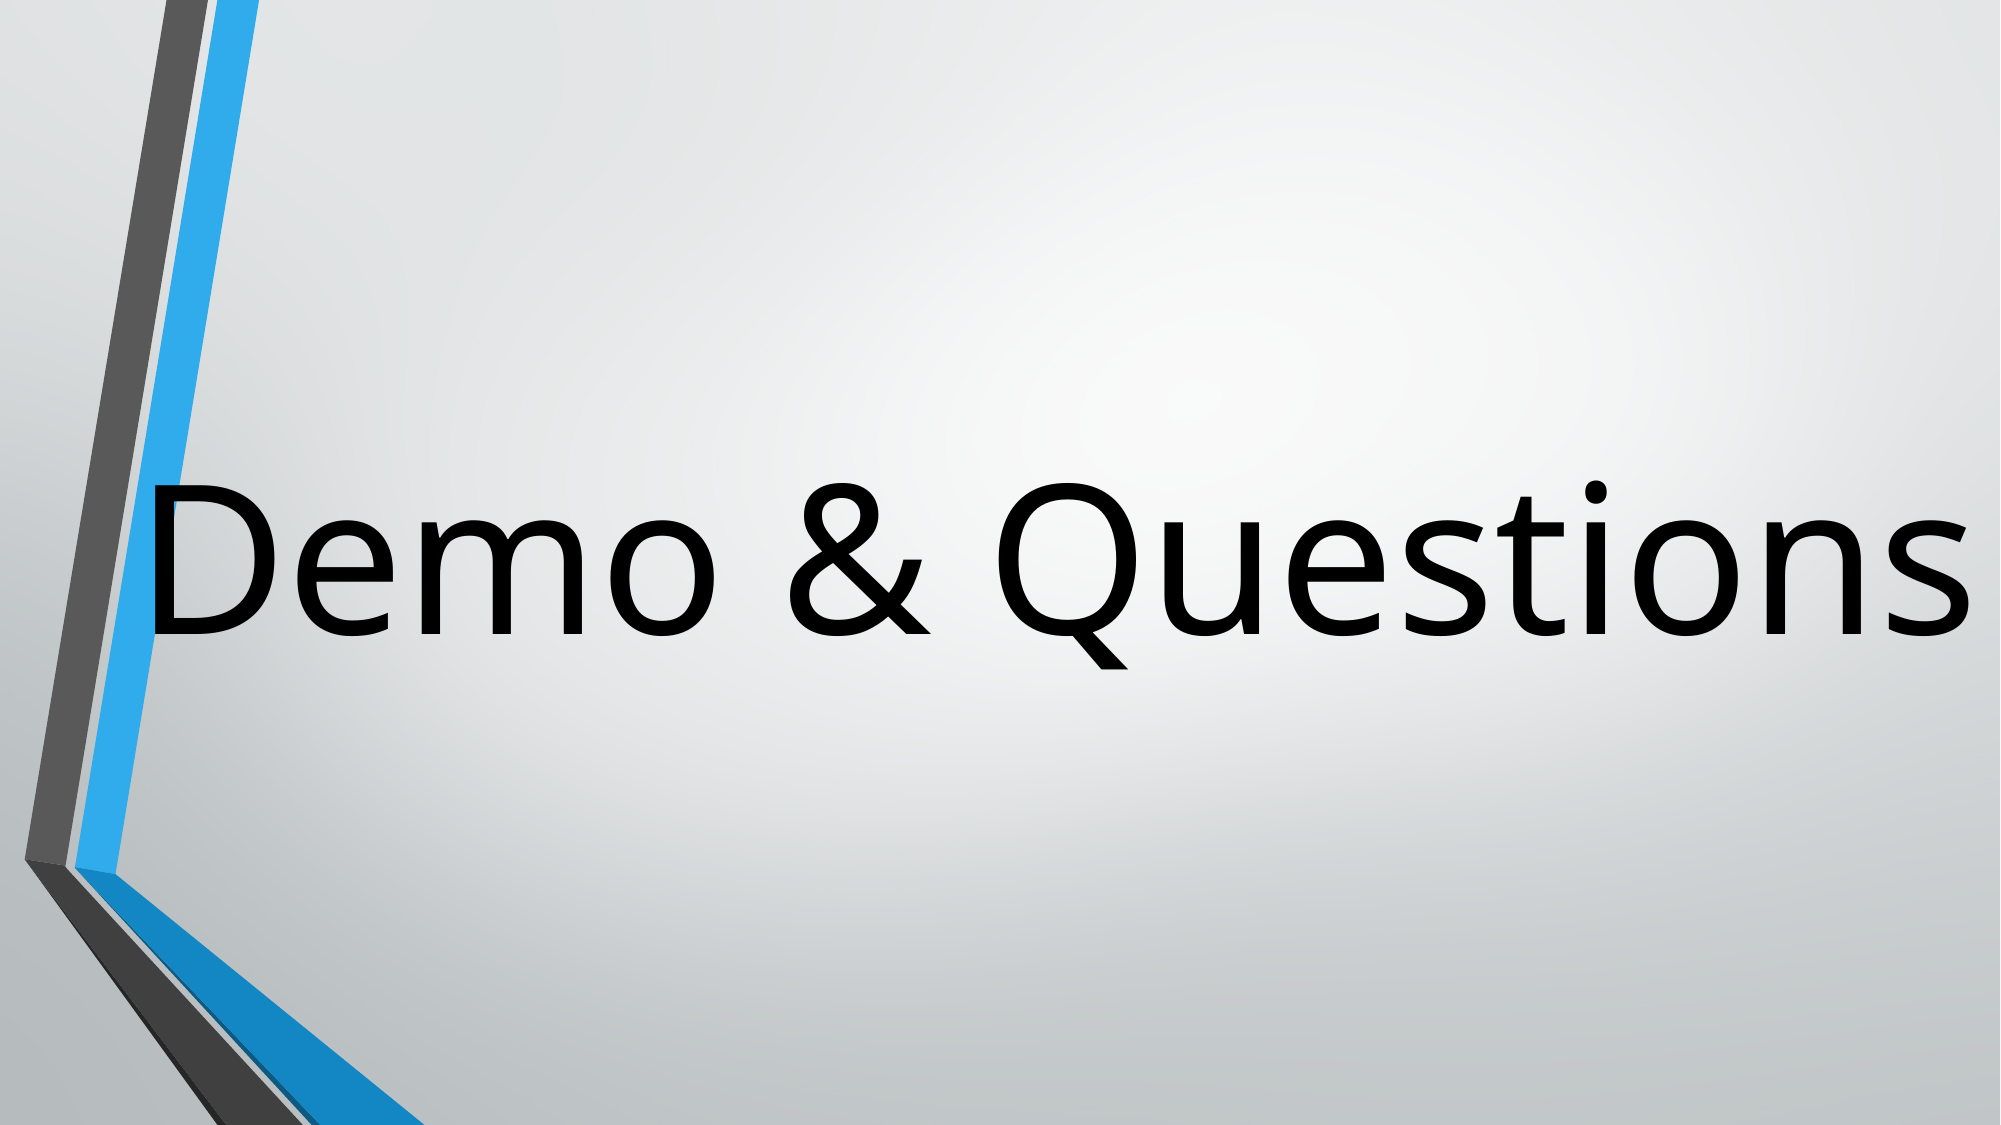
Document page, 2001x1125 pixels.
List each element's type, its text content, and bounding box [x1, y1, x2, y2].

title Demo & Questions [18, 407, 2000, 695]
